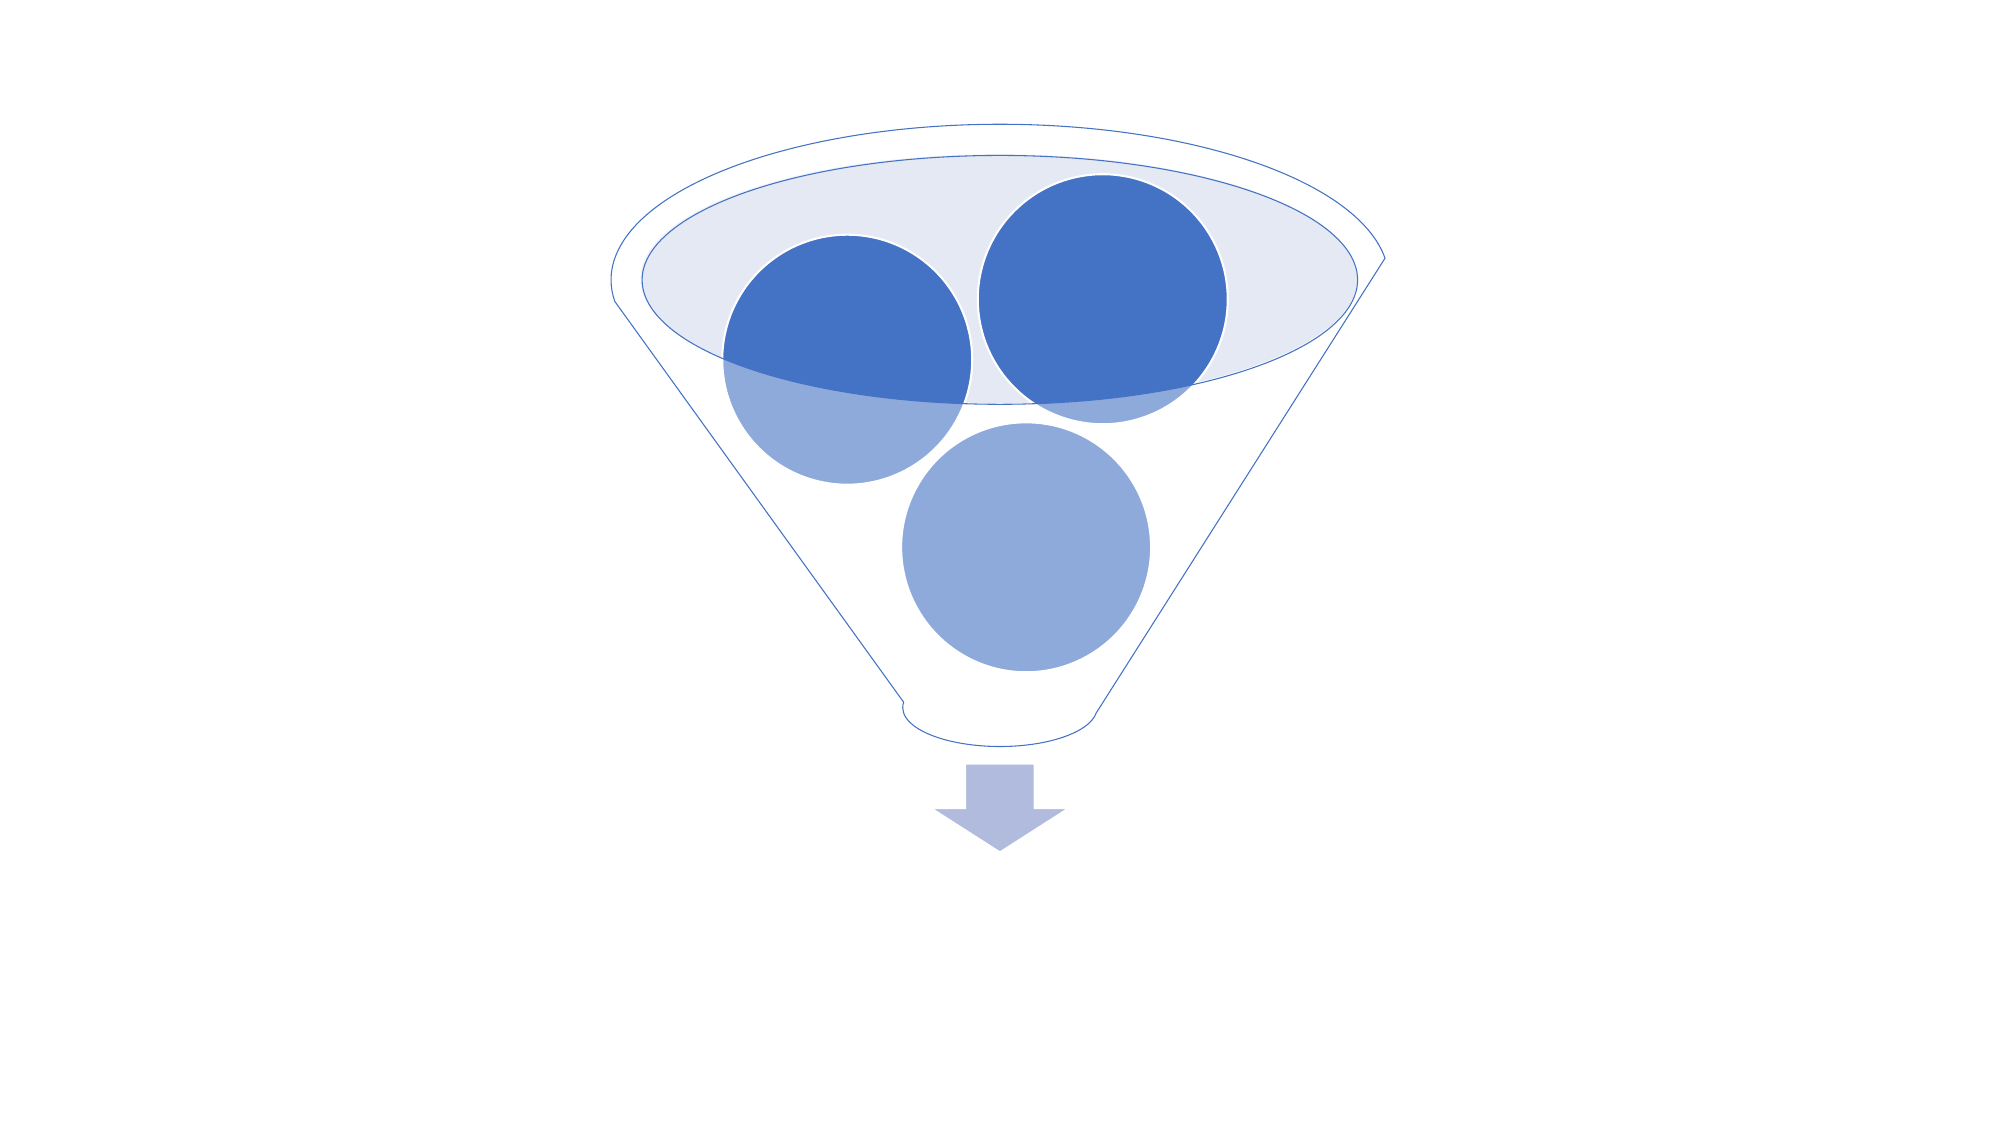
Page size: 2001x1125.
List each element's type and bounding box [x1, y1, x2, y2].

text_box [333, 117, 1667, 1007]
